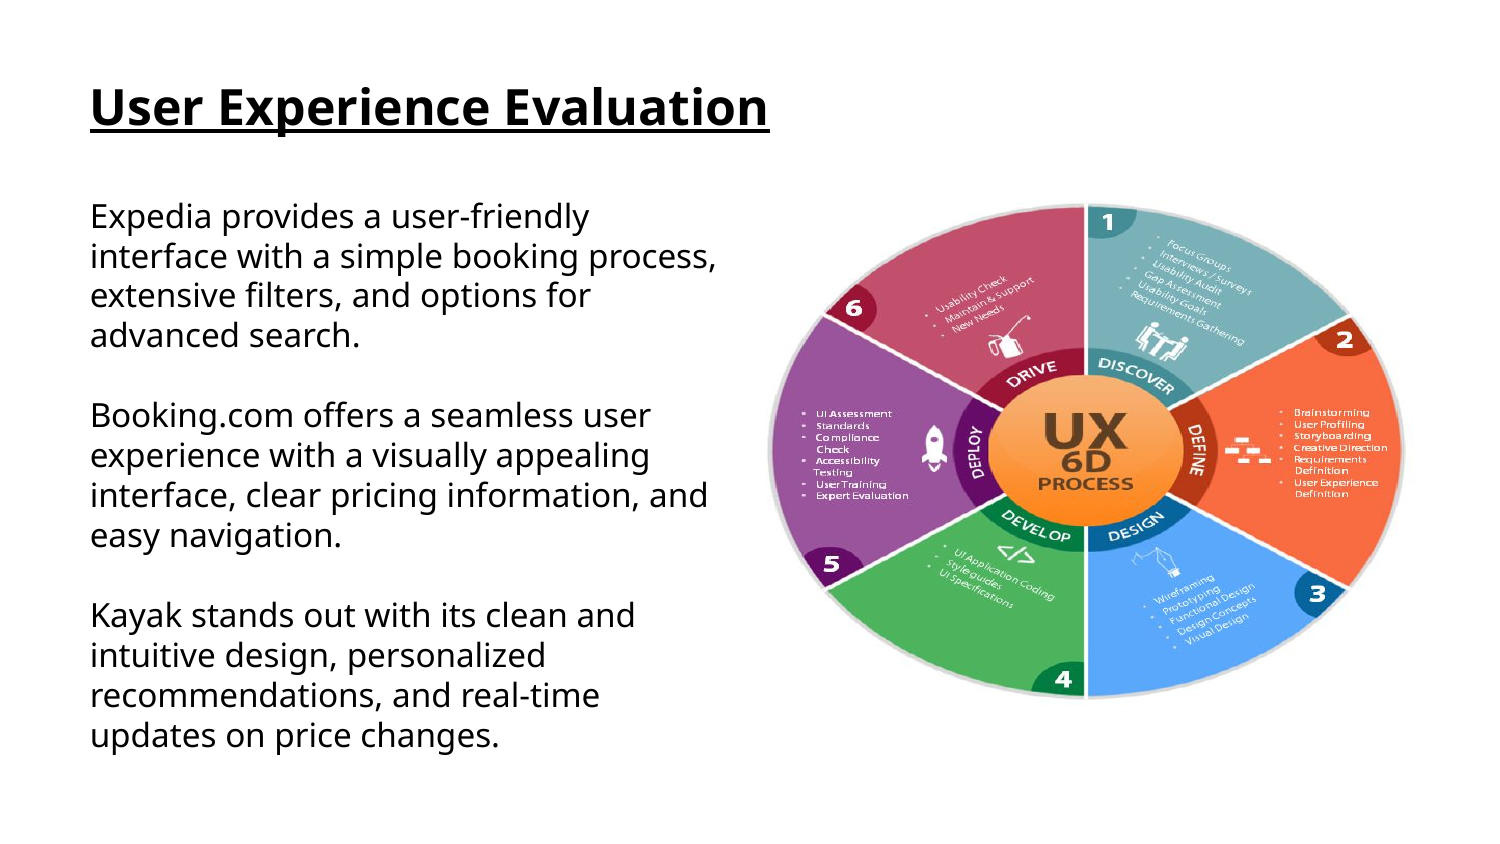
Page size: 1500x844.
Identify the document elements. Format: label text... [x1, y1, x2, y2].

picture [749, 187, 1425, 713]
text_box User Experience Evaluation [74, 37, 1425, 173]
text_box Expedia provides a user-friendly interface with a simple booking process, extensive filters, and options for advanced search. Booking.com offers a seamless user experience with a visually appealing interface, clear pricing information, and easy navigation. Kayak stands out with its clean and intuitive design, personalized recommendations, and real-time updates on price changes. [74, 187, 749, 713]
